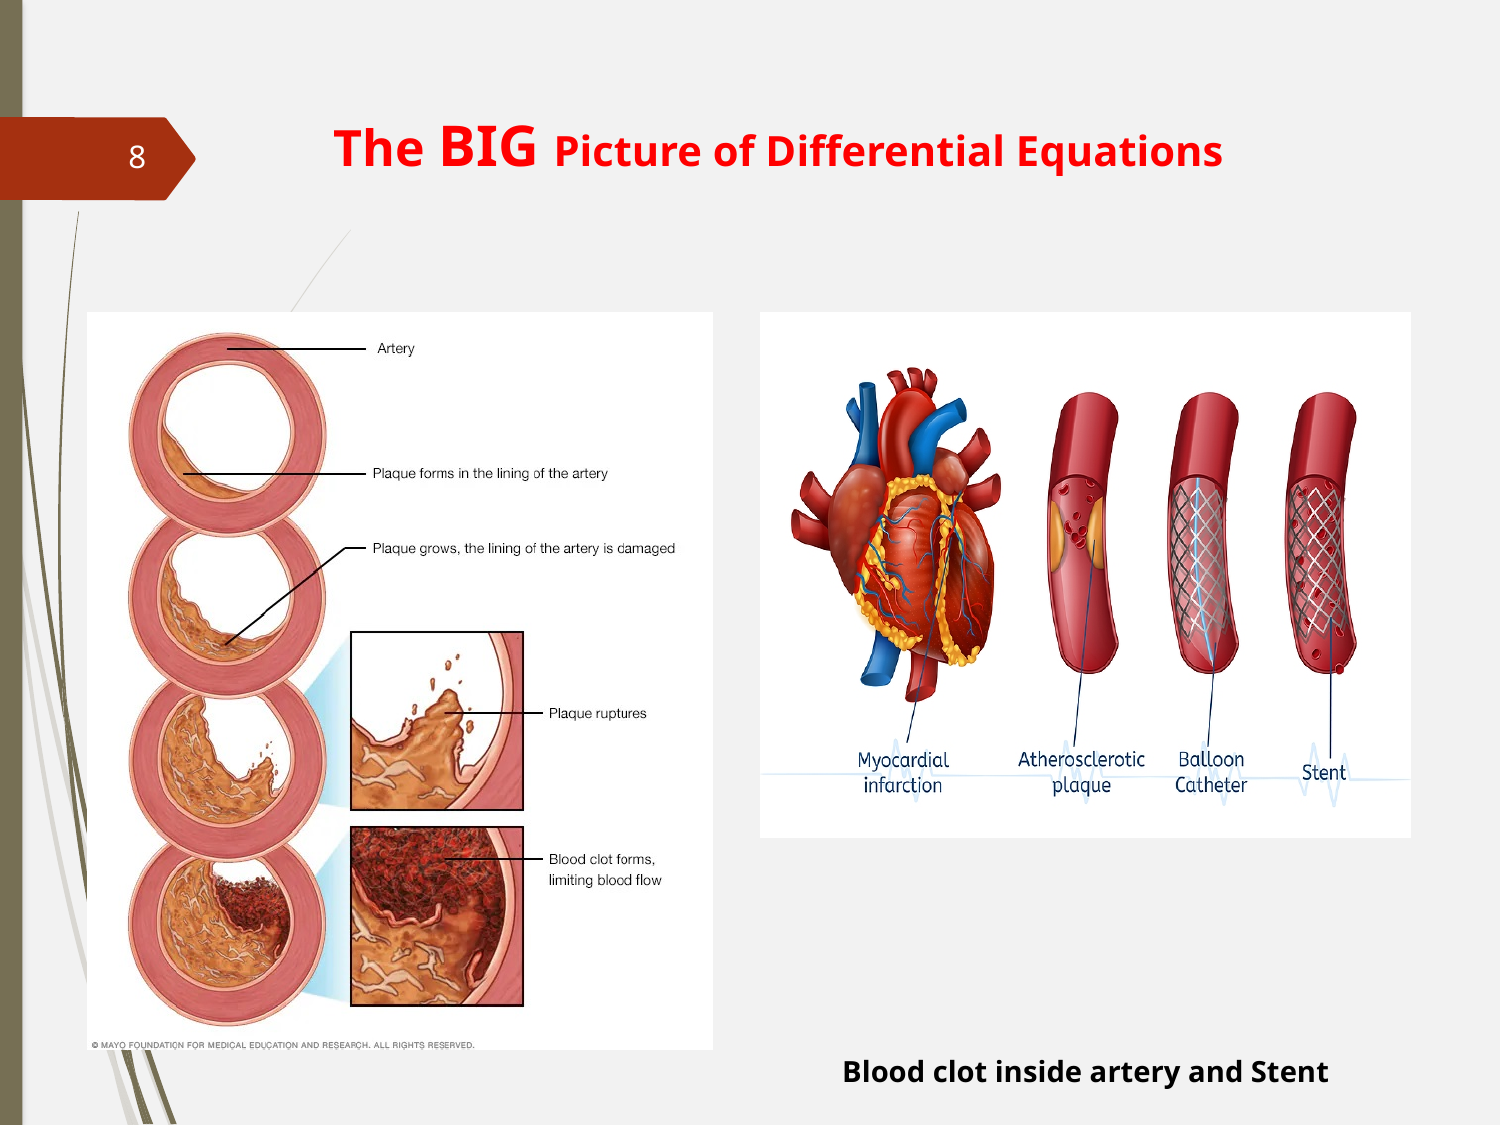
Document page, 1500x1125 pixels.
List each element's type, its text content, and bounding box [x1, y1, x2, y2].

title The BIG Picture of Differential Equations [319, 102, 1416, 313]
picture [87, 312, 713, 1051]
picture [760, 312, 1412, 838]
slide_number 8 [65, 129, 162, 190]
text_box Blood clot inside artery and Stent [827, 1045, 1345, 1096]
